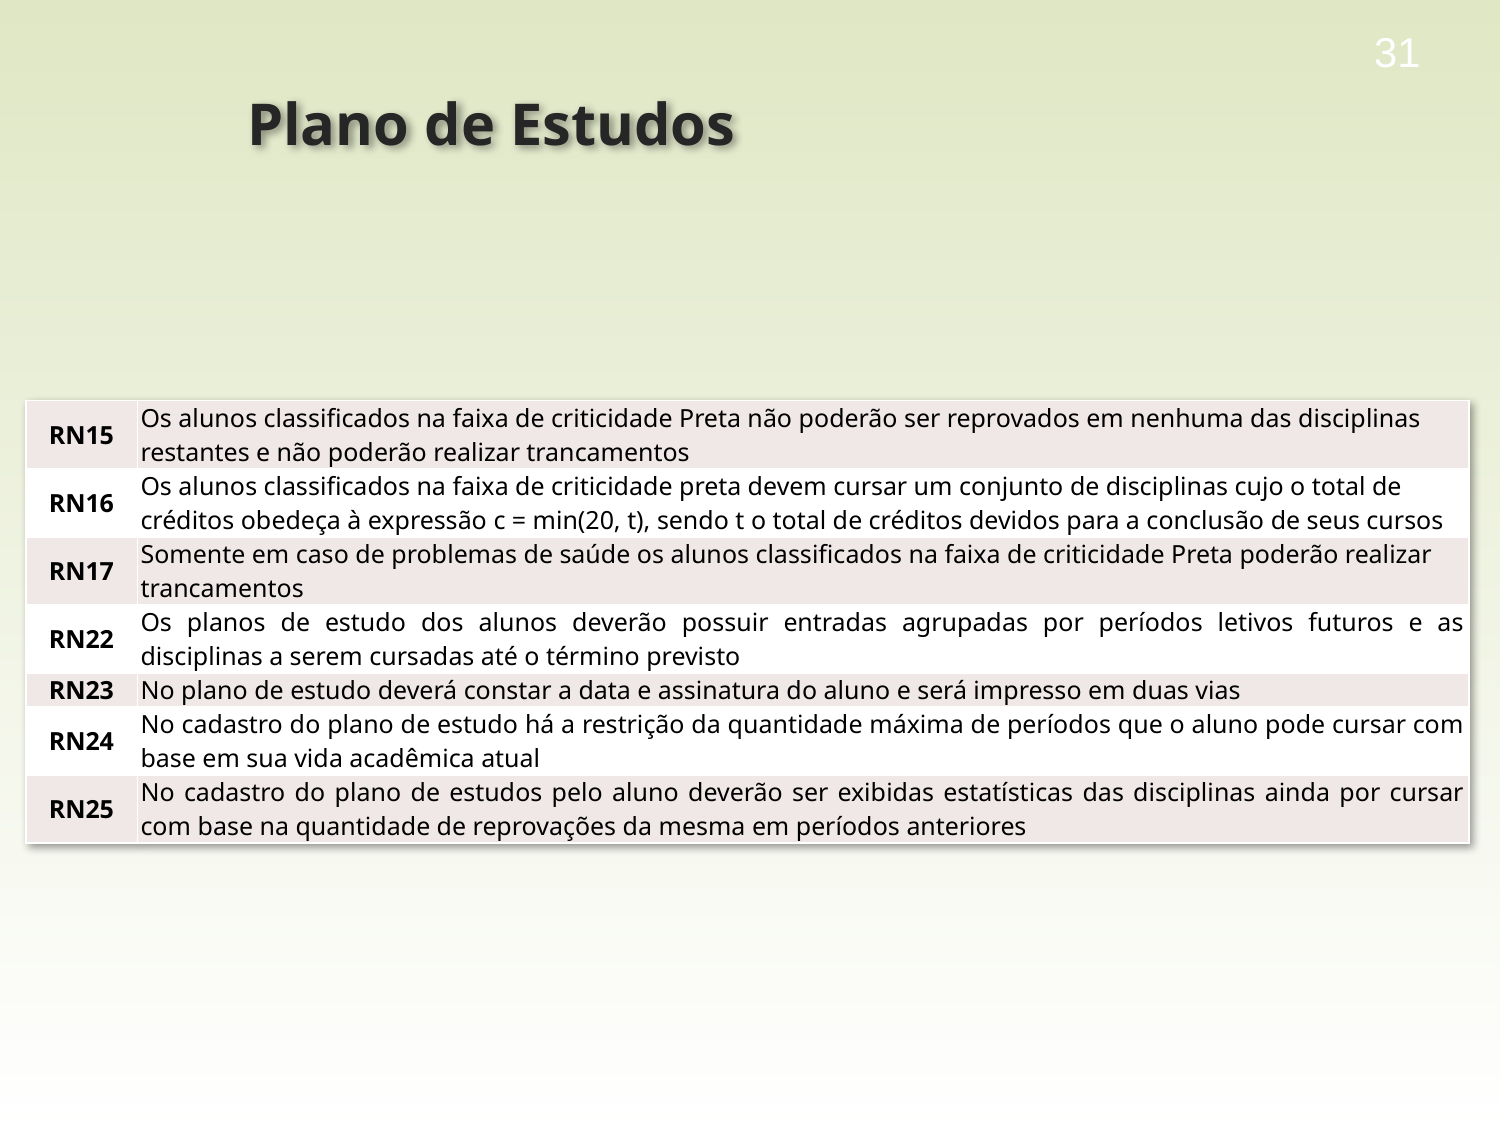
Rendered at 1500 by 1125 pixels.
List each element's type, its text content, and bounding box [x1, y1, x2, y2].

table_cell RN23 [27, 674, 137, 706]
table_header RN15 [27, 401, 137, 468]
table_cell RN16 [27, 470, 137, 536]
table_cell No cadastro do plano de estudos pelo aluno deverão ser exibidas estatísticas das disciplinas ainda por cursar com base na quantidade de reprovações da mesma em períodos anteriores [138, 776, 1468, 842]
table_cell RN25 [27, 776, 137, 842]
title Plano de Estudos [232, 80, 1290, 166]
table_cell RN24 [27, 708, 137, 774]
text_box 31 [1339, 20, 1436, 81]
table_cell RN17 [27, 538, 137, 604]
table_cell Os planos de estudo dos alunos deverão possuir entradas agrupadas por períodos letivos futuros e as disciplinas a serem cursadas até o término previsto [138, 606, 1468, 672]
table_cell No plano de estudo deverá constar a data e assinatura do aluno e será impresso em duas vias [138, 674, 1468, 706]
table_header Os alunos classificados na faixa de criticidade Preta não poderão ser reprovados em nenhuma das disciplinas restantes e não poderão realizar trancamentos [138, 401, 1468, 468]
table_cell RN22 [27, 606, 137, 672]
table_cell Somente em caso de problemas de saúde os alunos classificados na faixa de criticidade Preta poderão realizar trancamentos [138, 538, 1468, 604]
table_cell Os alunos classificados na faixa de criticidade preta devem cursar um conjunto de disciplinas cujo o total de créditos obedeça à expressão c = min(20, t), sendo t o total de créditos devidos para a conclusão de seus cursos [138, 470, 1468, 536]
table_cell No cadastro do plano de estudo há a restrição da quantidade máxima de períodos que o aluno pode cursar com base em sua vida acadêmica atual [138, 708, 1468, 774]
